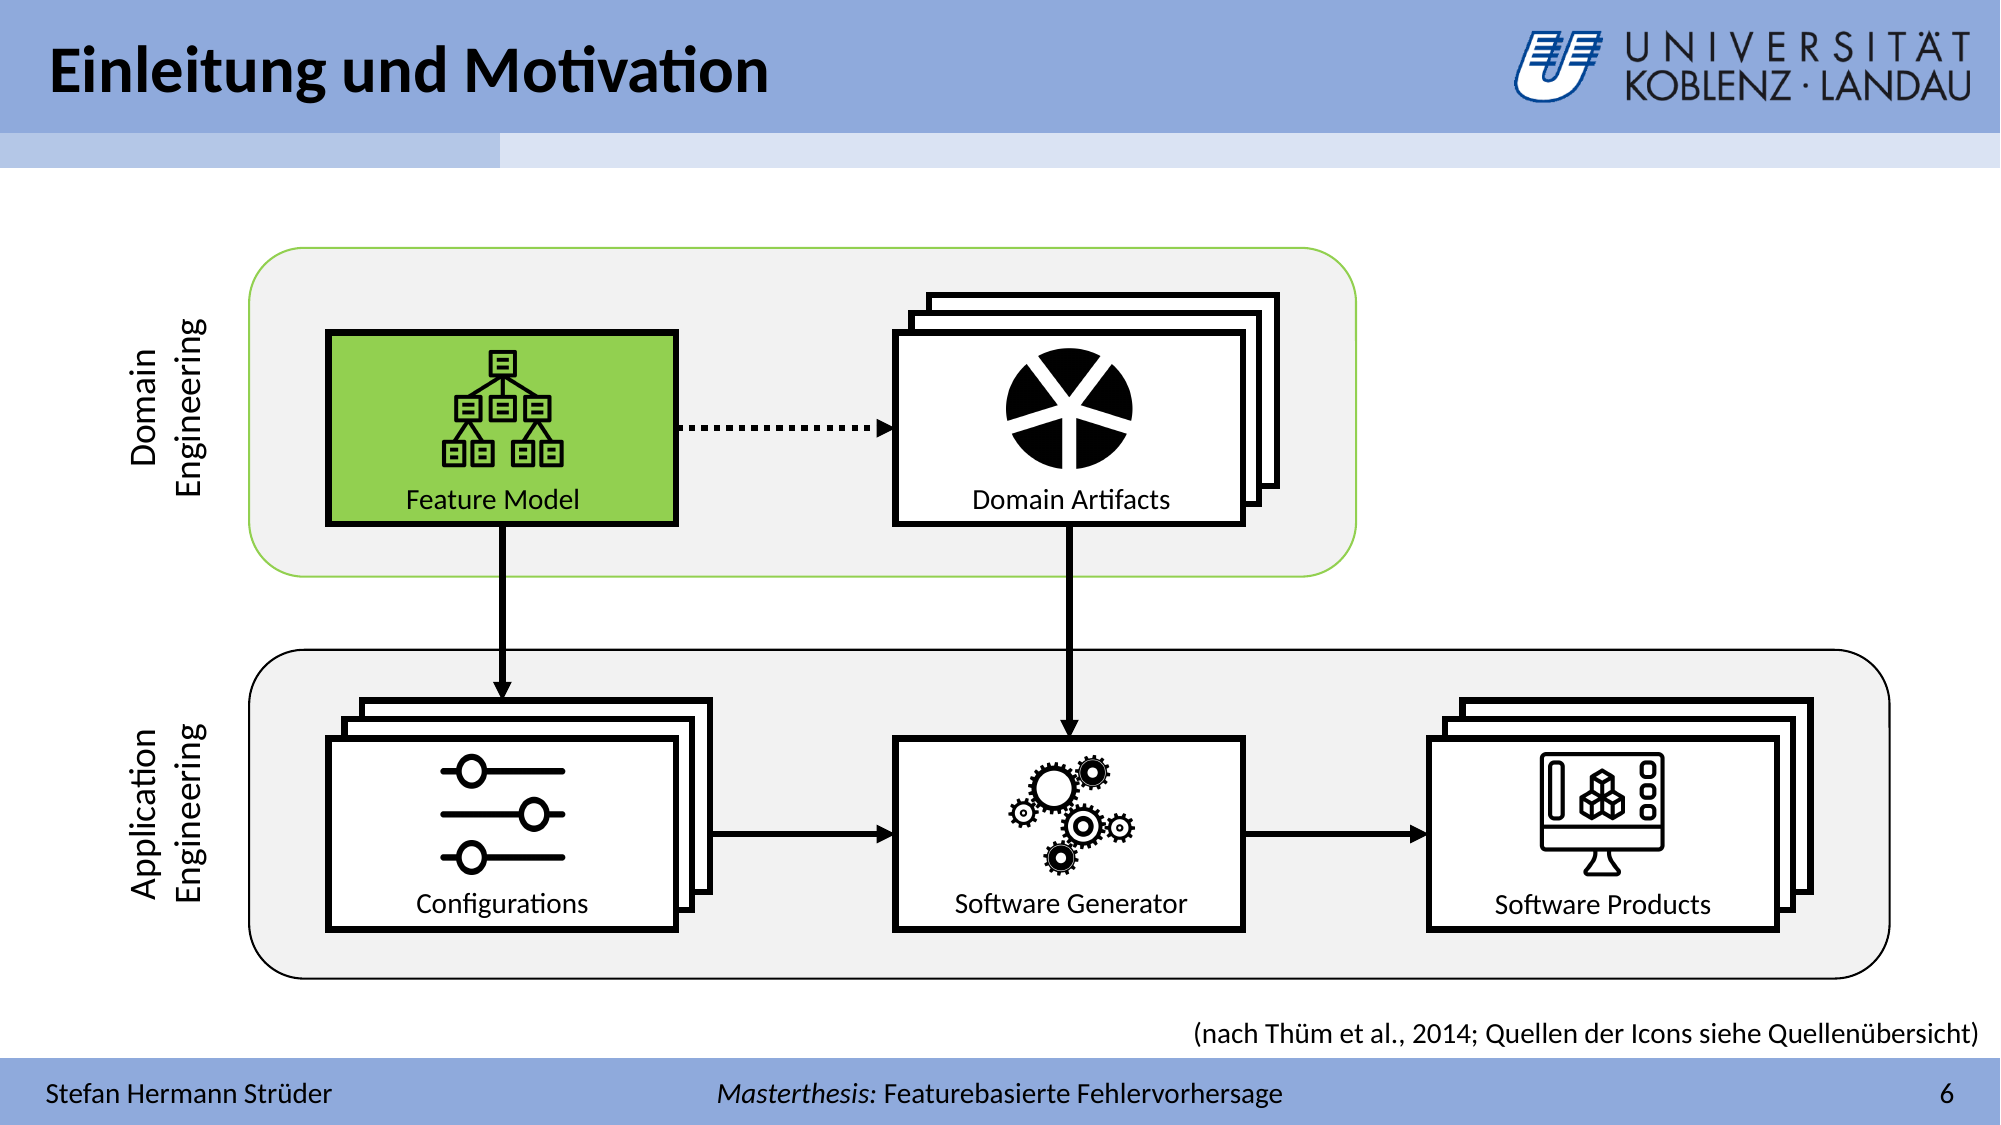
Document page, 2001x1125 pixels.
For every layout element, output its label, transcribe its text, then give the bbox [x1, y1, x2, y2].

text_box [110, 247, 1890, 979]
table_header [1167, 133, 1333, 168]
table_header [1000, 133, 1167, 168]
text_box (nach Thüm et al., 2014; Quellen der Icons siehe Quellenübersicht) [1177, 1006, 1995, 1057]
table_header [750, 133, 1000, 168]
table_header [1500, 133, 2000, 168]
picture [1514, 30, 1970, 104]
table_header [0, 133, 500, 168]
text_box Einleitung und Motivation [34, 18, 787, 114]
table_header [500, 133, 750, 168]
table_header [1333, 133, 1500, 168]
text_box [0, 0, 2000, 133]
text_box 6 [1431, 1066, 1970, 1117]
text_box [0, 1057, 2000, 1125]
text_box Stefan Hermann Strüder [30, 1066, 569, 1117]
text_box Masterthesis: Featurebasierte Fehlervorhersage [693, 1066, 1307, 1117]
